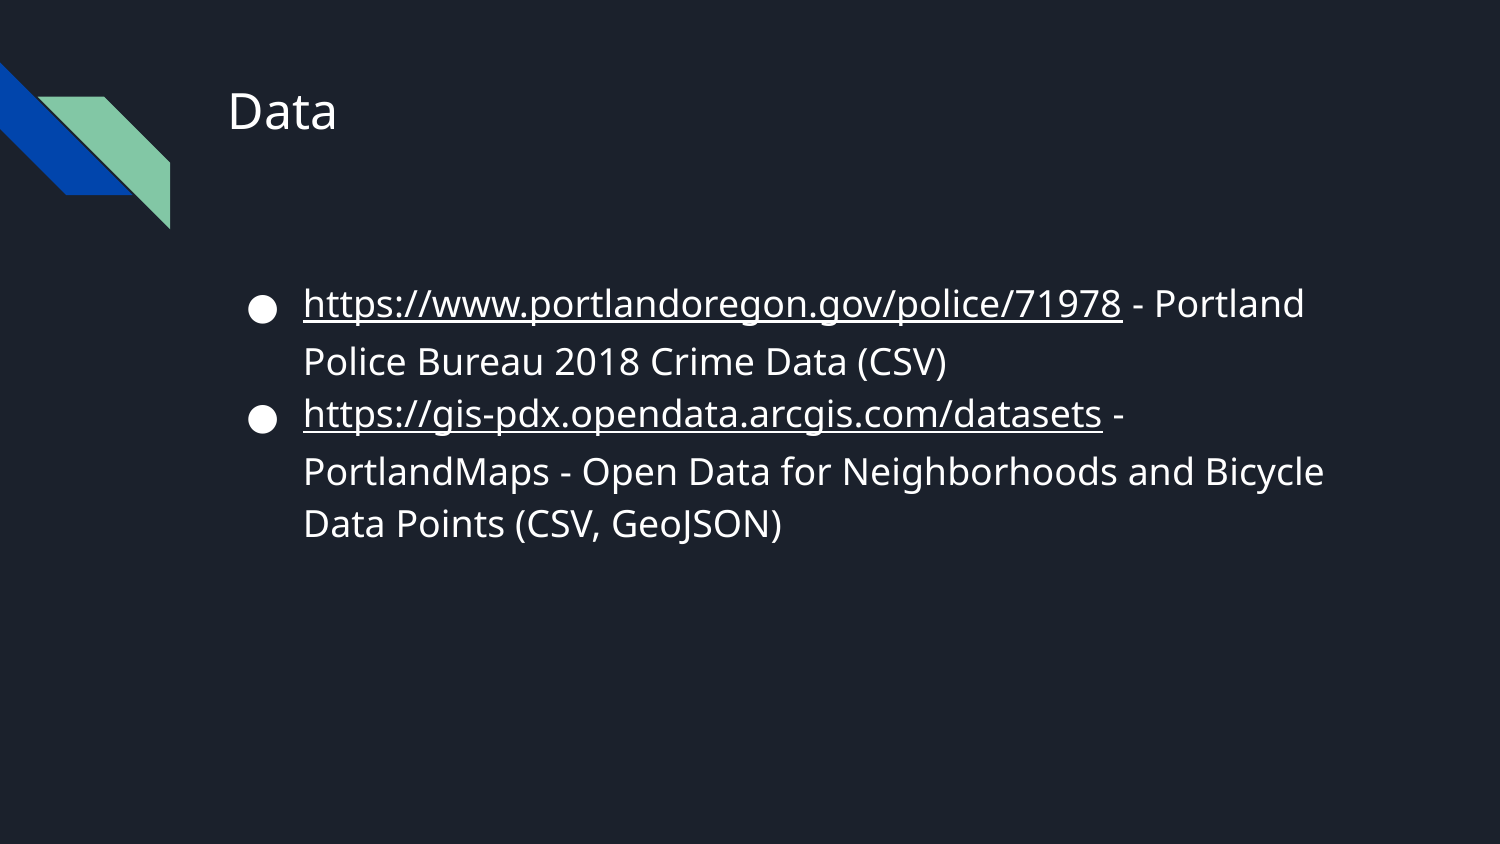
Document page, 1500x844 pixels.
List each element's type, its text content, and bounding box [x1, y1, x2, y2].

title Data [212, 64, 1368, 215]
list https://www.portlandoregon.gov/police/71978 - Portland Police Bureau 2018 Crime Data (CSV) https://gis-pdx.opendata.arcgis.com/datasets -PortlandMaps - Open Data for Neighborhoods and Bicycle Data Points (CSV, GeoJSON) [212, 257, 1368, 735]
